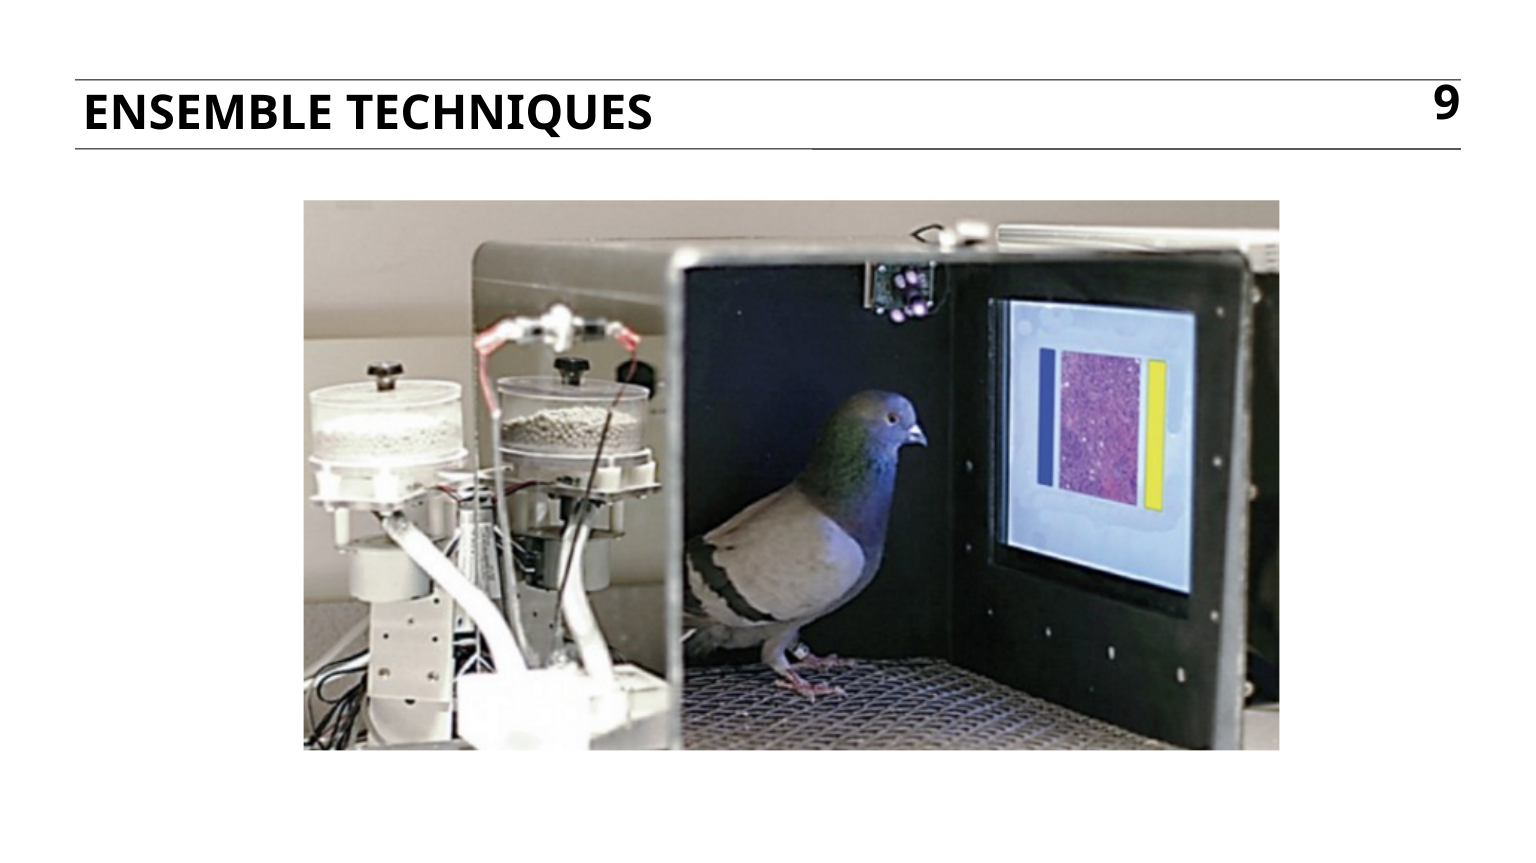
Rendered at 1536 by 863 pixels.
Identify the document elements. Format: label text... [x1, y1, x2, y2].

slide_number 9 [1419, 86, 1461, 138]
list Ensemble techniques [67, 81, 1118, 132]
picture [292, 193, 1290, 761]
